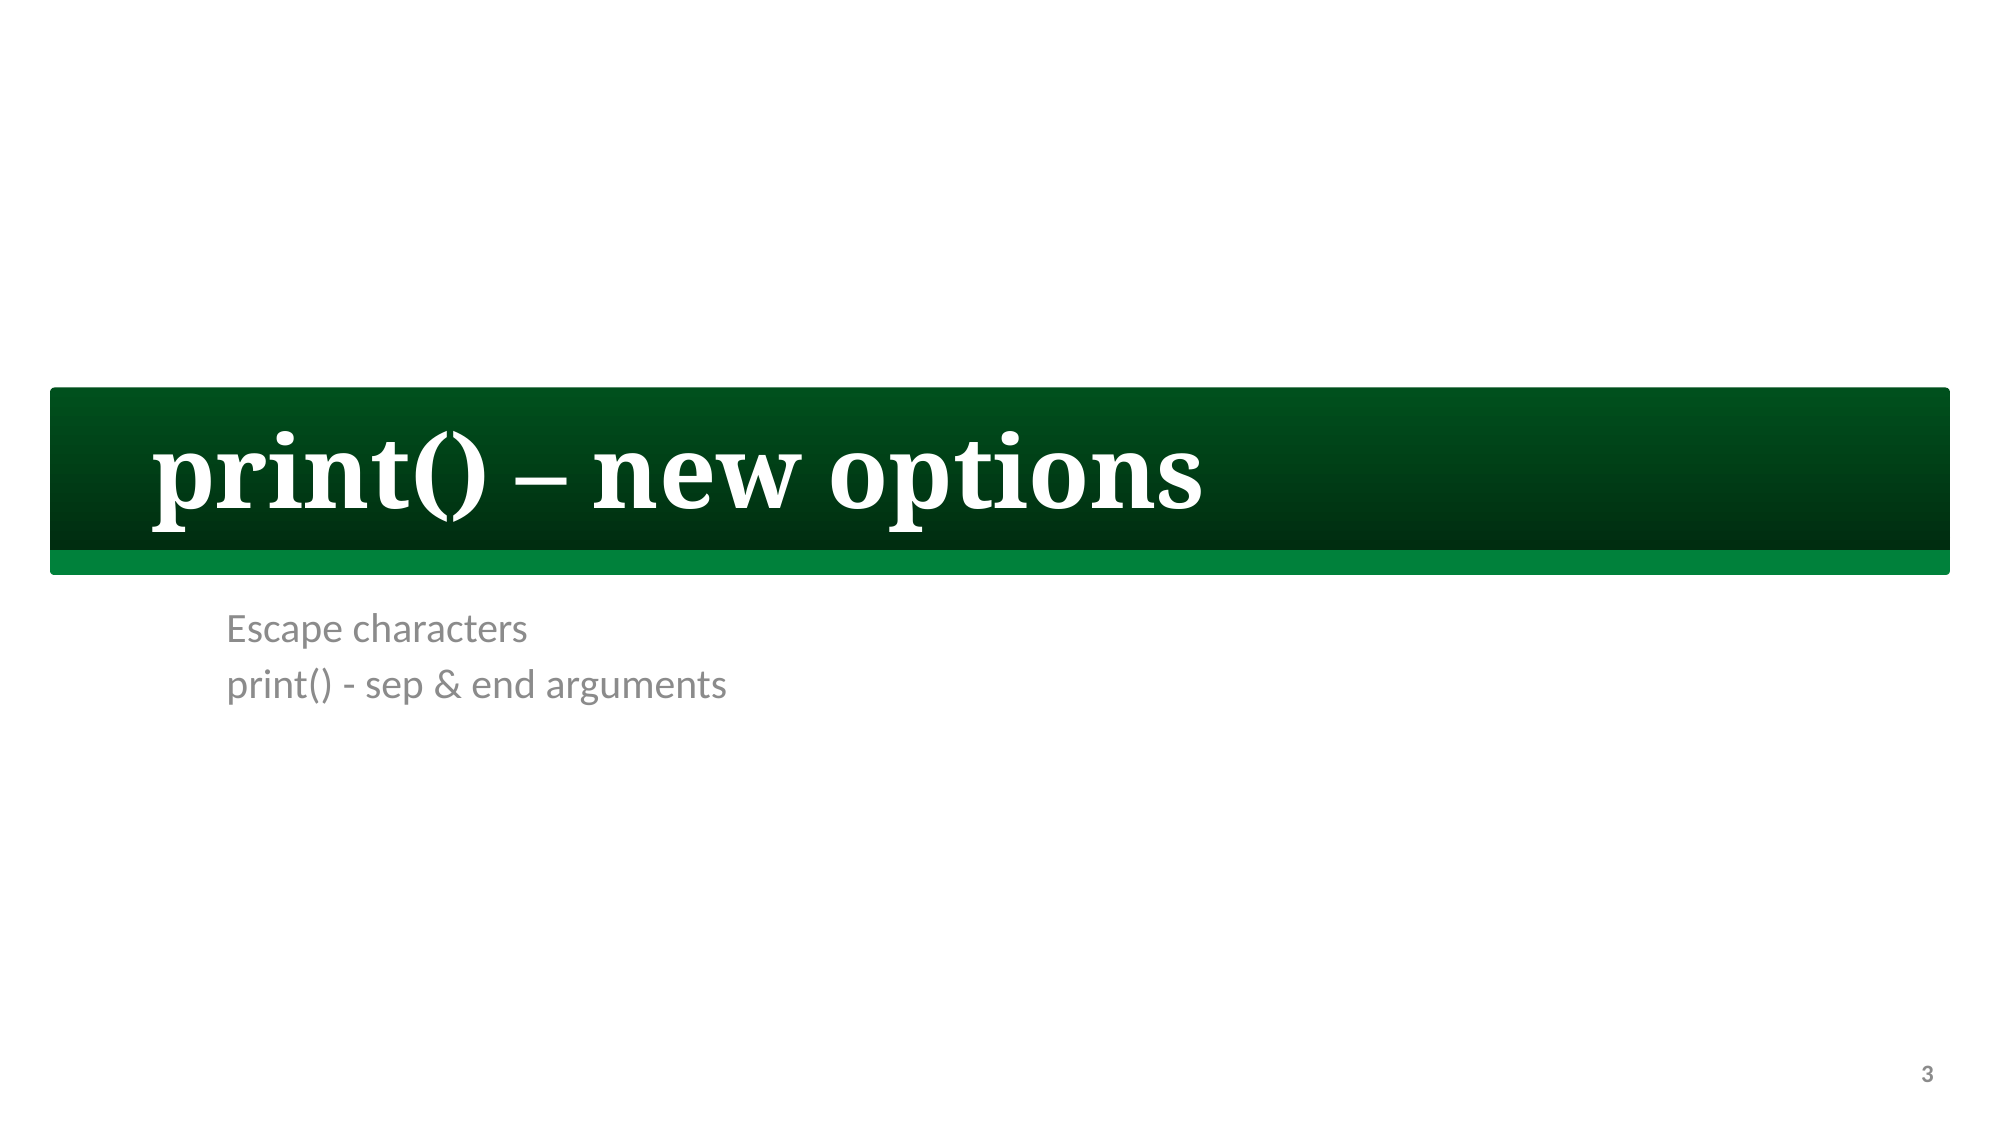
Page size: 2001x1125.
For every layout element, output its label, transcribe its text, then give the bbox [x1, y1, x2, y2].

title print() – new options [136, 399, 1862, 554]
slide_number 3 [1498, 1042, 1949, 1103]
list Escape characters print() - sep & end arguments [136, 599, 1862, 846]
